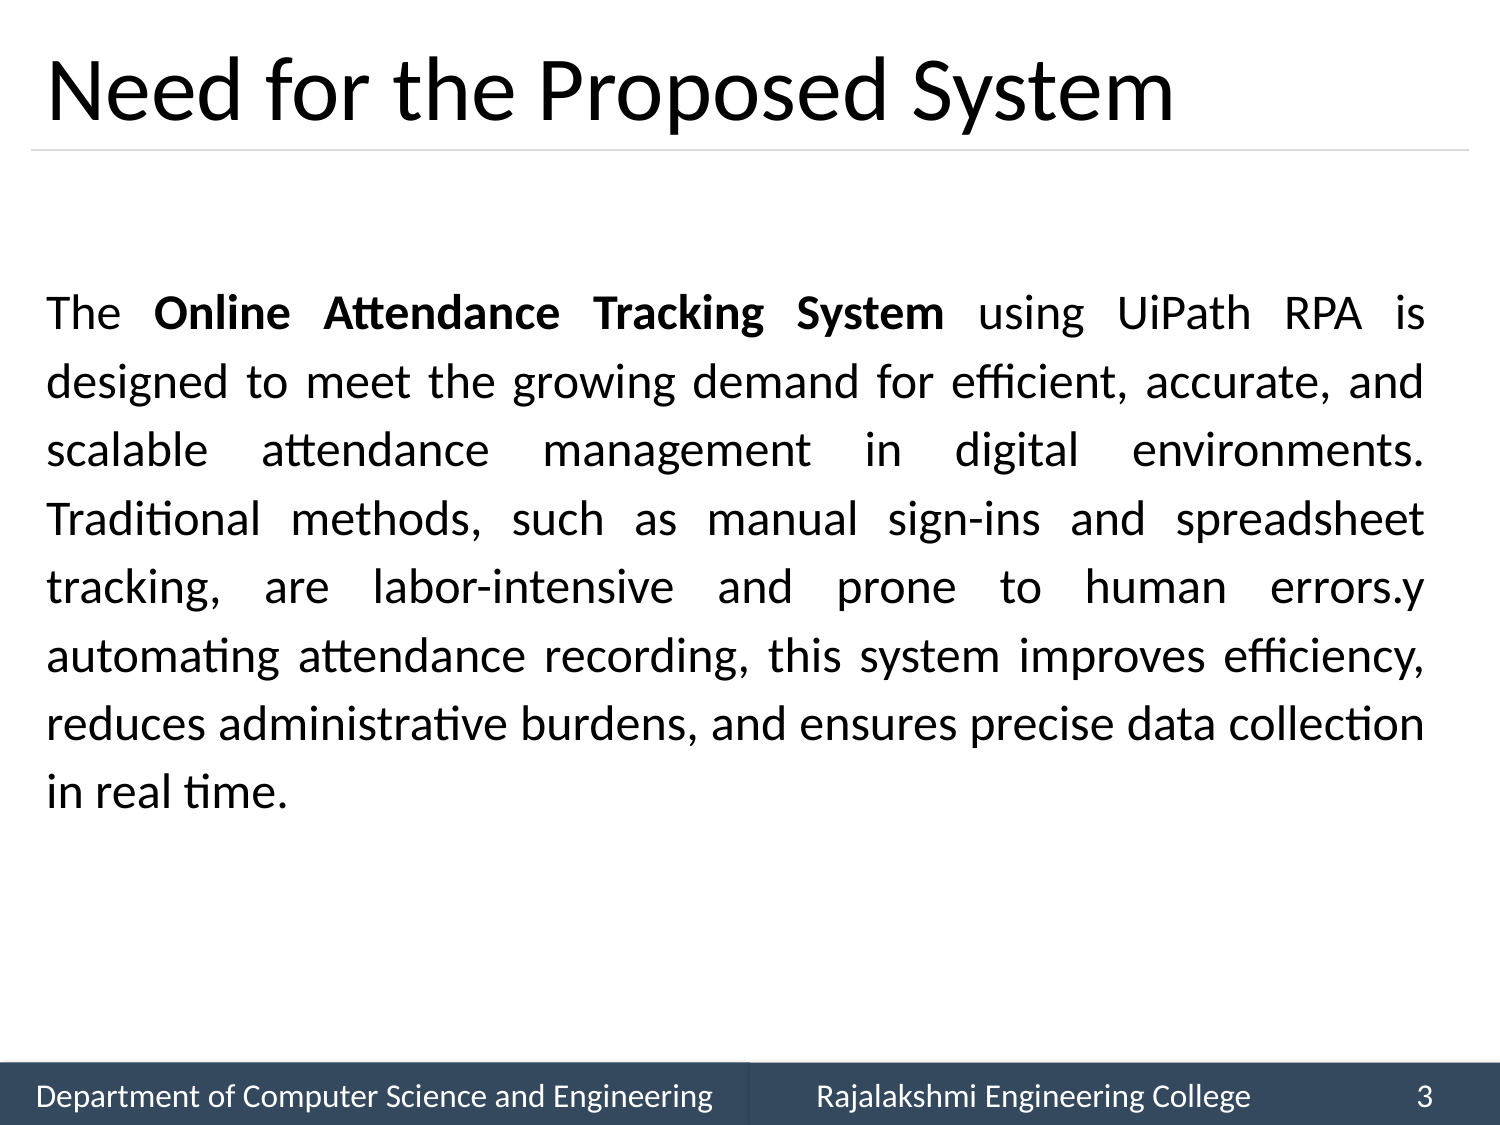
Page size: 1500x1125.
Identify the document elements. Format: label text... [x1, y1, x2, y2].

title Need for the Proposed System [31, 17, 1469, 150]
list The Online Attendance Tracking System using UiPath RPA is designed to meet the growing demand for efficient, accurate, and scalable attendance management in digital environments. Traditional methods, such as manual sign-ins and spreadsheet tracking, are labor-intensive and prone to human errors.y automating attendance recording, this system improves efficiency, reduces administrative burdens, and ensures precise data collection in real time. [31, 767, 1441, 959]
